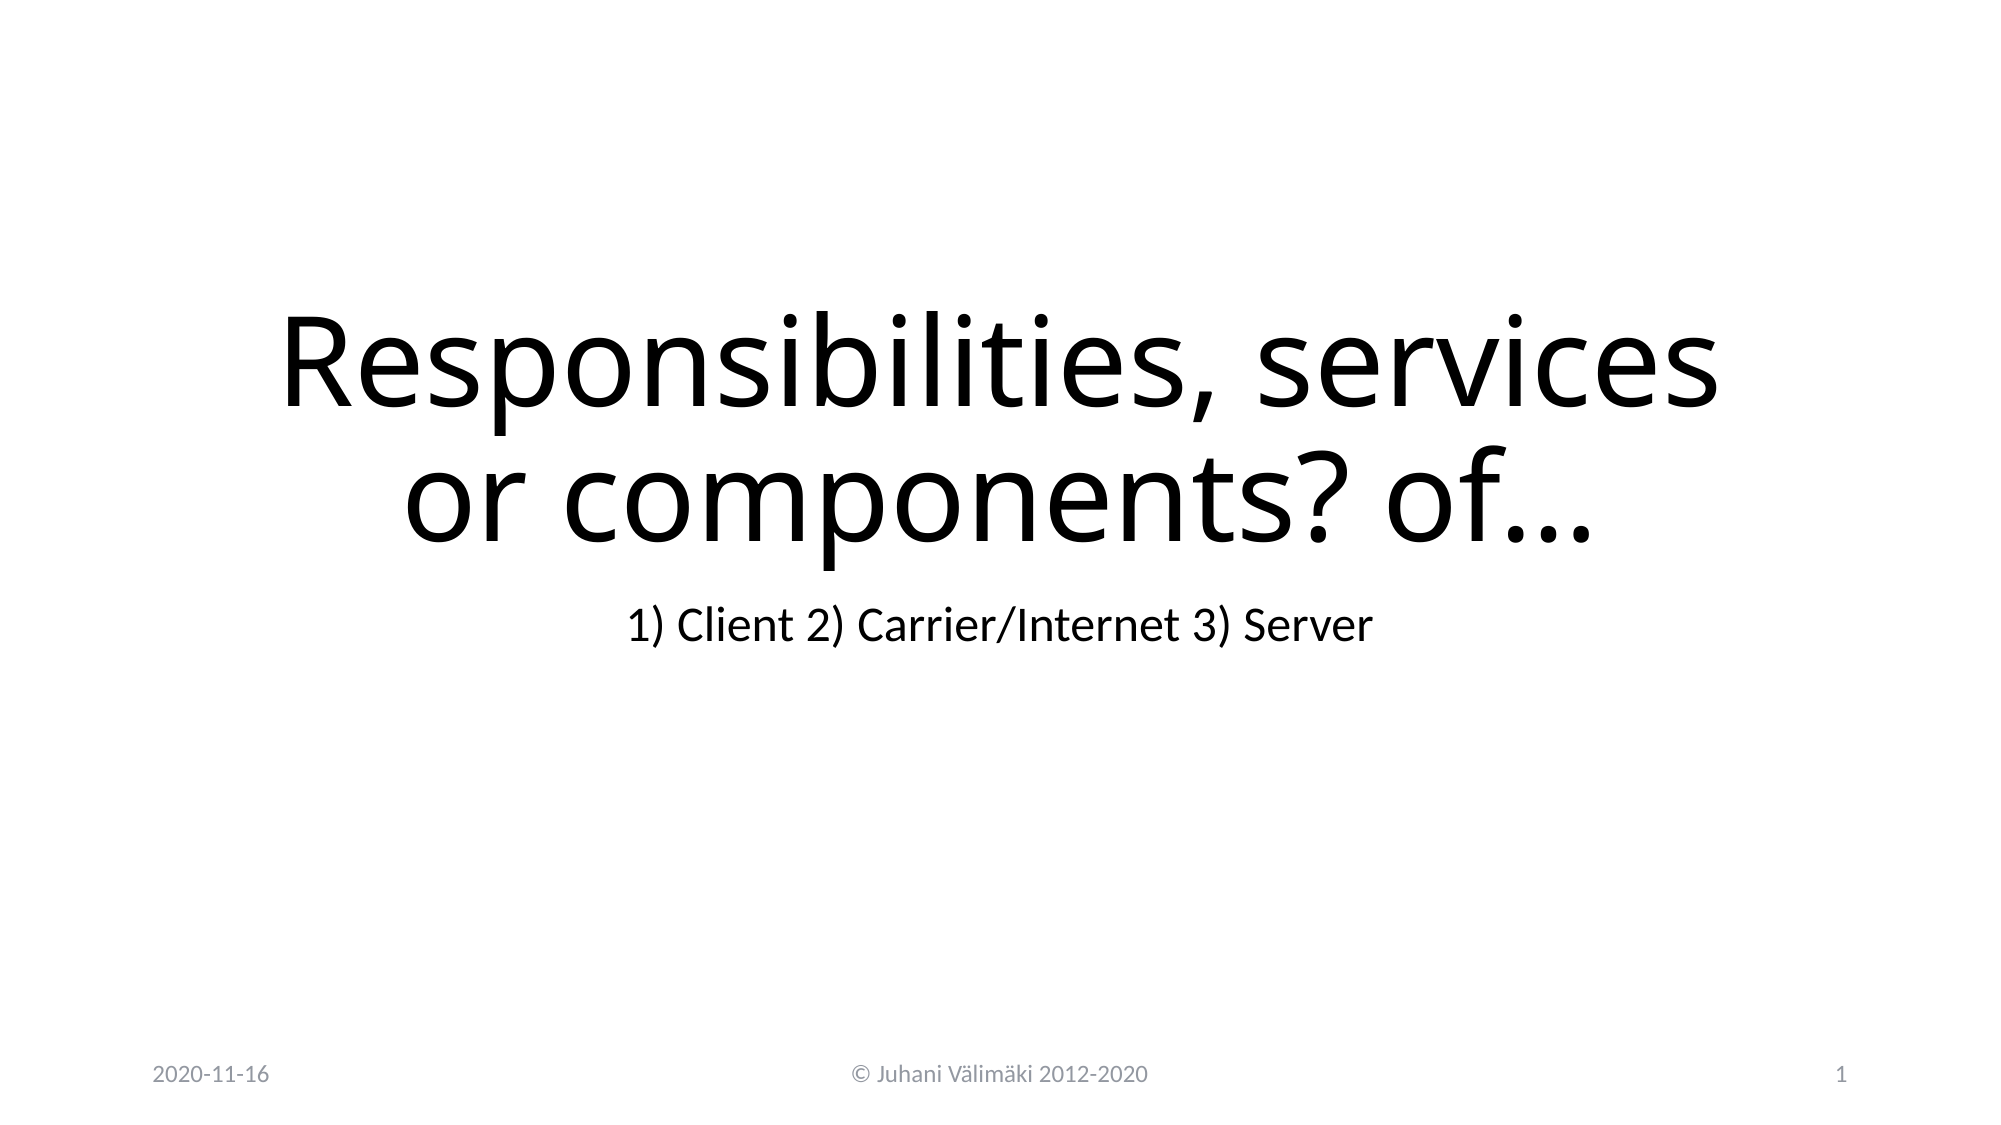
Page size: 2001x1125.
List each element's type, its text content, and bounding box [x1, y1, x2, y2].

subtitle 1) Client 2) Carrier/Internet 3) Server [249, 590, 1750, 863]
title Responsibilities, services or components? of… [249, 184, 1750, 576]
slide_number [137, 1042, 588, 1103]
slide_number 1 [1412, 1042, 1863, 1103]
footer © Juhani Välimäki 2012-2020 [662, 1042, 1338, 1103]
